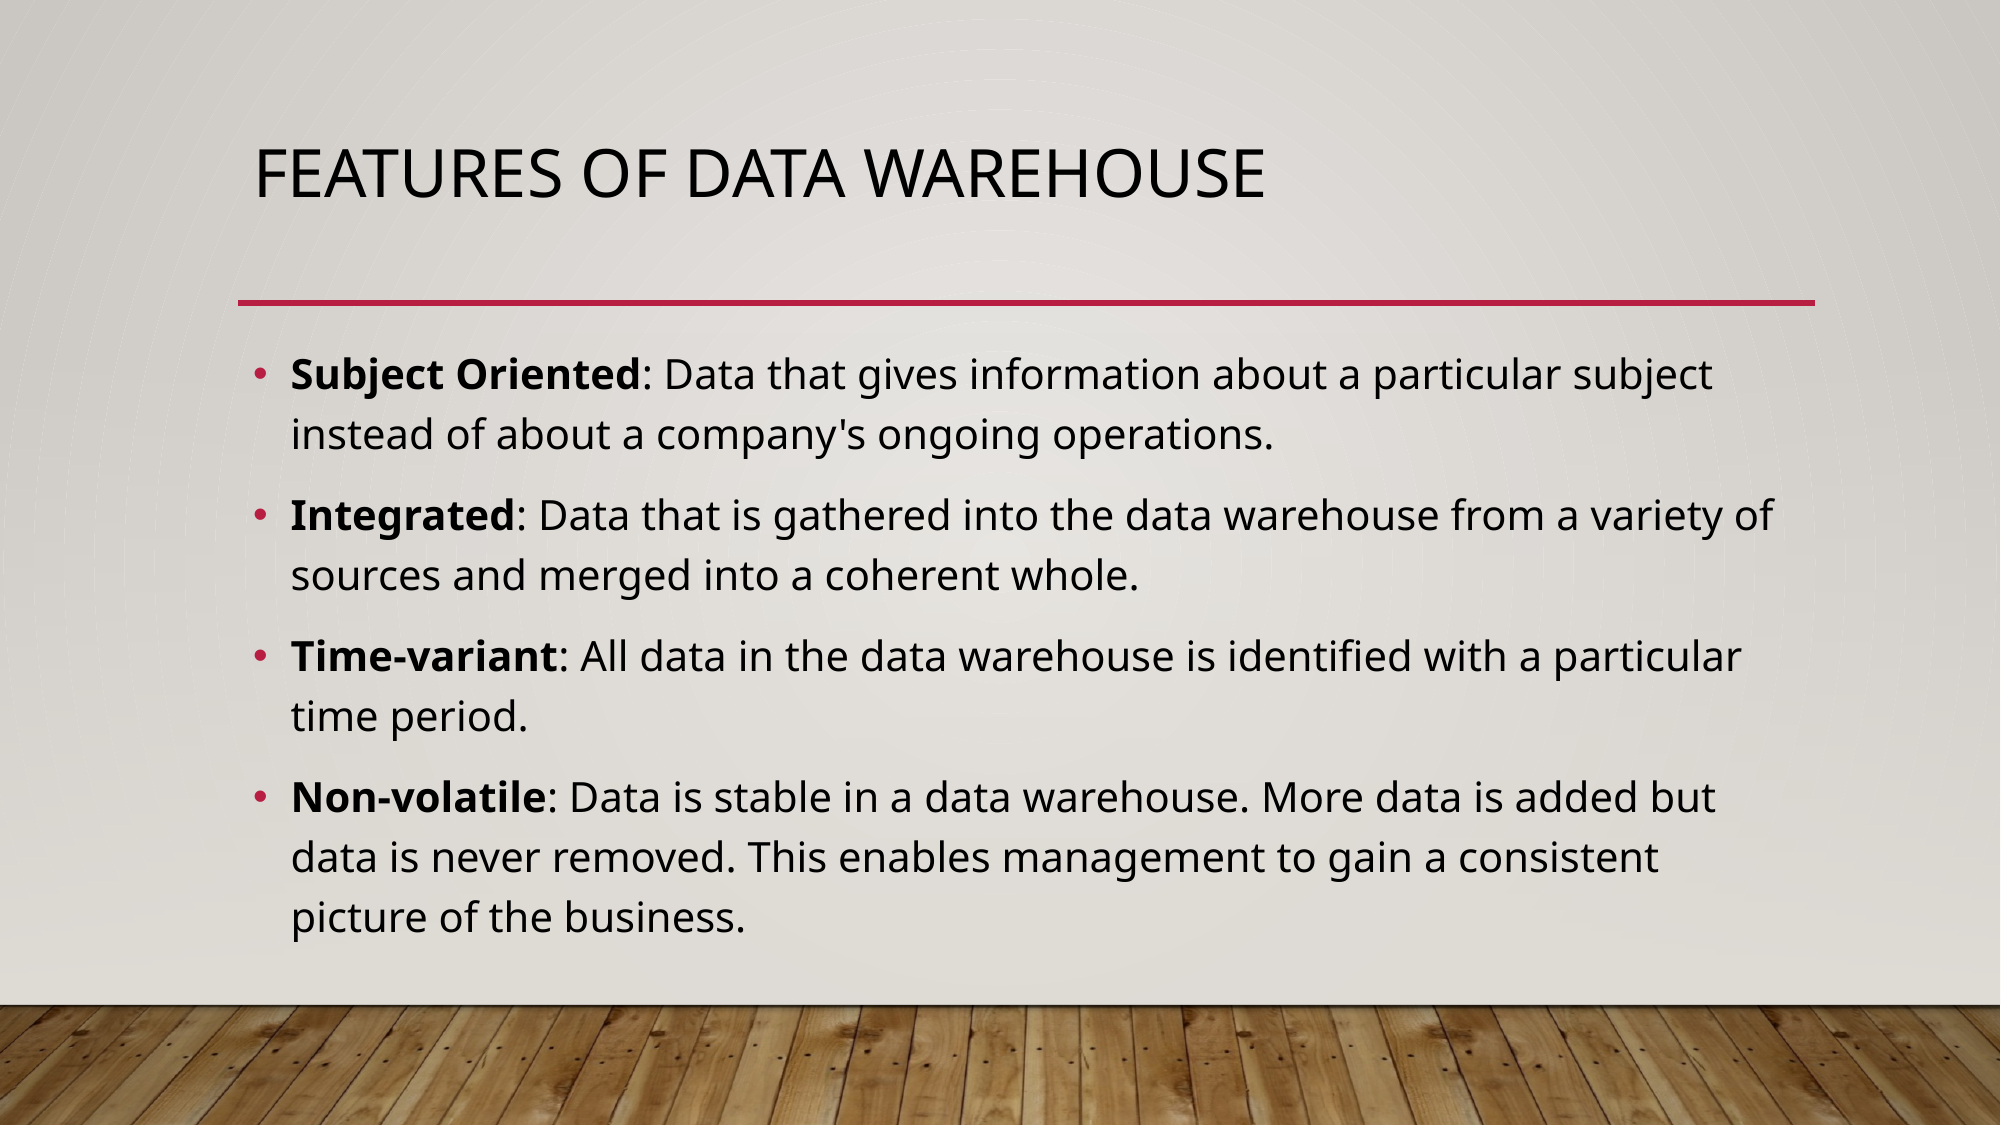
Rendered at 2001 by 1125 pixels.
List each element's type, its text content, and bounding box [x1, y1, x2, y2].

list Subject Oriented: Data that gives information about a particular subject instead of about a company's ongoing operations. Integrated: Data that is gathered into the data warehouse from a variety of sources and merged into a coherent whole. Time-variant: All data in the data warehouse is identified with a particular time period. Non-volatile: Data is stable in a data warehouse. More data is added but data is never removed. This enables management to gain a consistent picture of the business. [238, 330, 1814, 897]
picture [0, 1005, 2000, 1125]
title Features of Data Warehouse [238, 131, 1814, 305]
